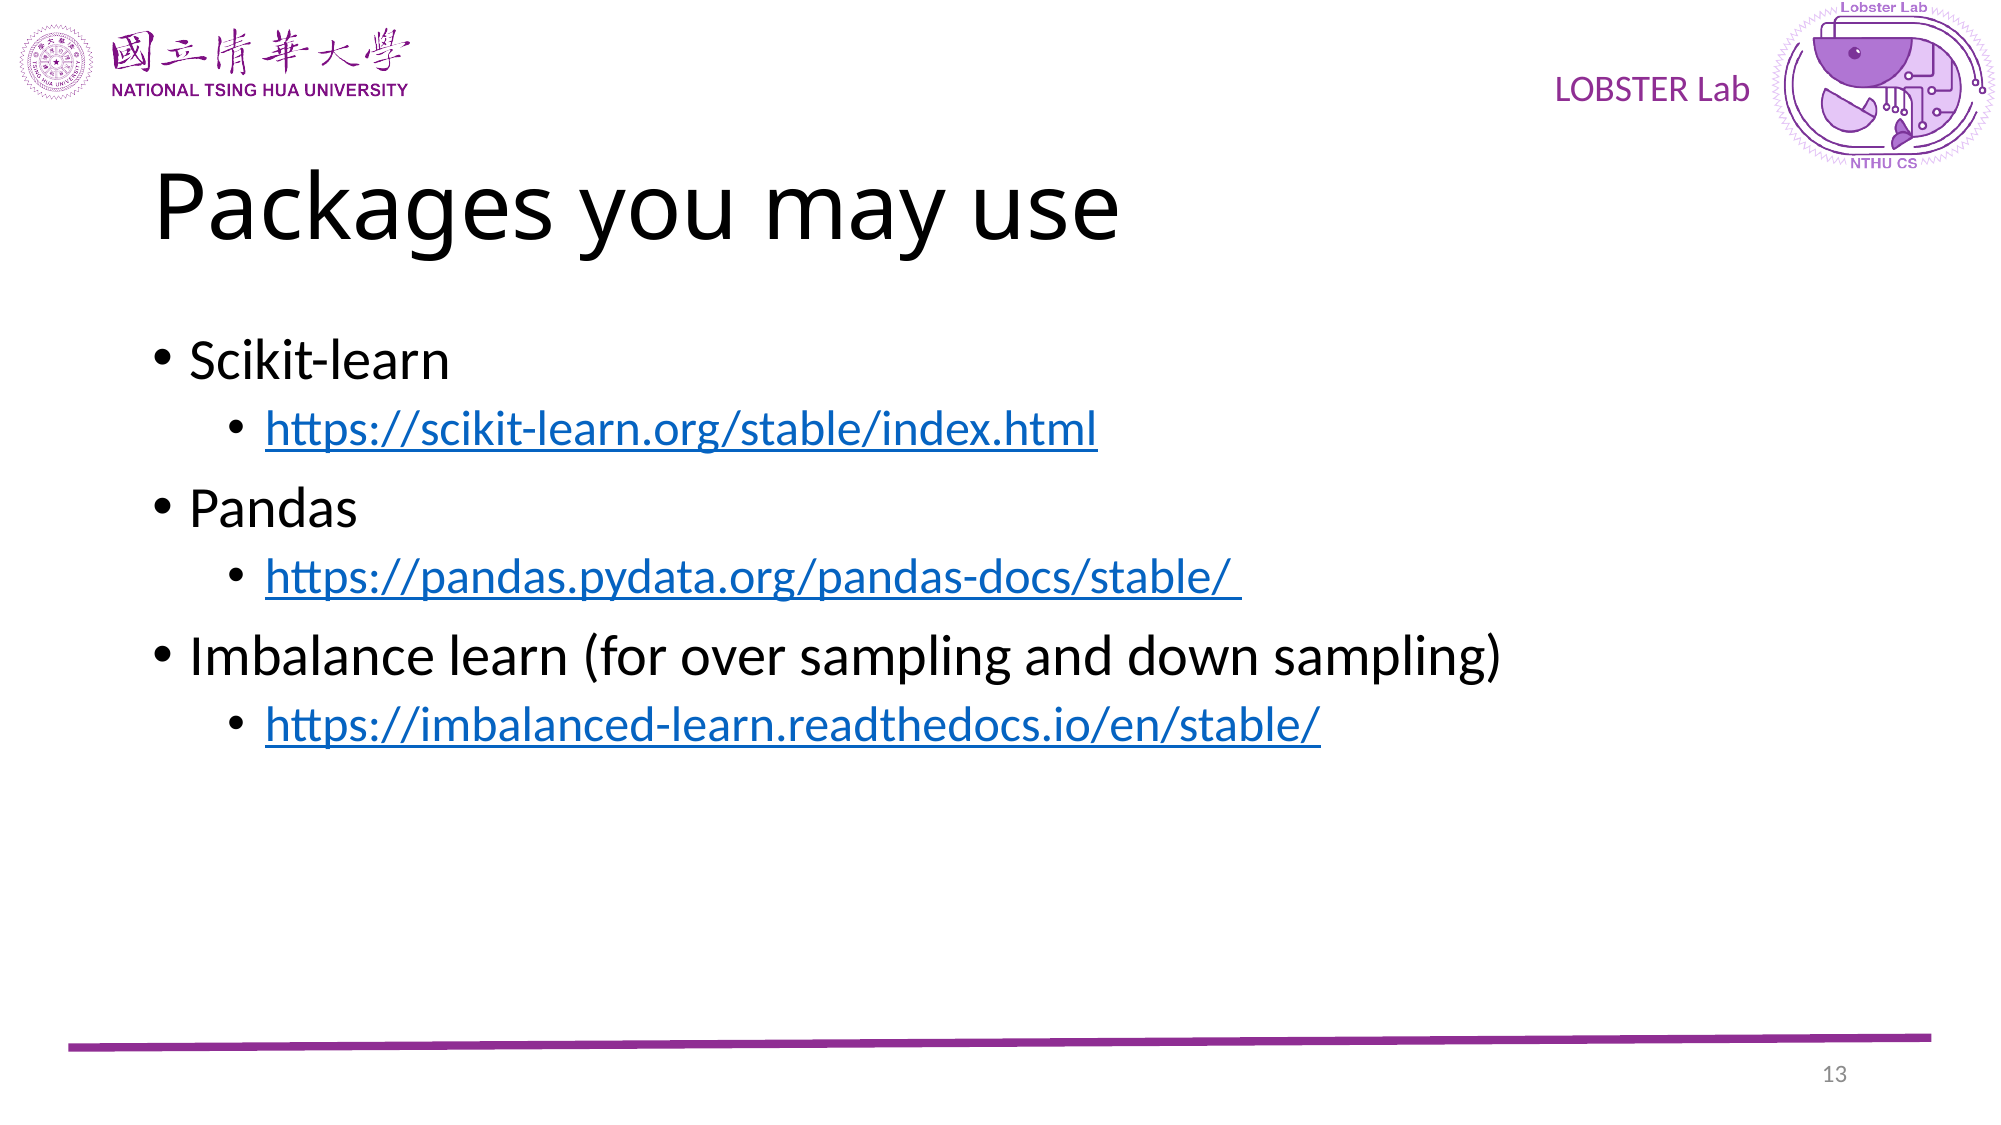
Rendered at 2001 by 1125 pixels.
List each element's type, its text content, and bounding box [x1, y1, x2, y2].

picture [1767, 0, 2000, 173]
slide_number 12 [1412, 1042, 1863, 1103]
title Packages you may use [137, 101, 1863, 319]
list Scikit-learn https://scikit-learn.org/stable/index.html Pandas https://pandas.pydata.org/pandas-docs/stable/ Imbalance learn (for over sampling and down sampling) https://imbalanced-learn.readthedocs.io/en/stable/ [137, 321, 1863, 1036]
picture [19, 24, 410, 100]
